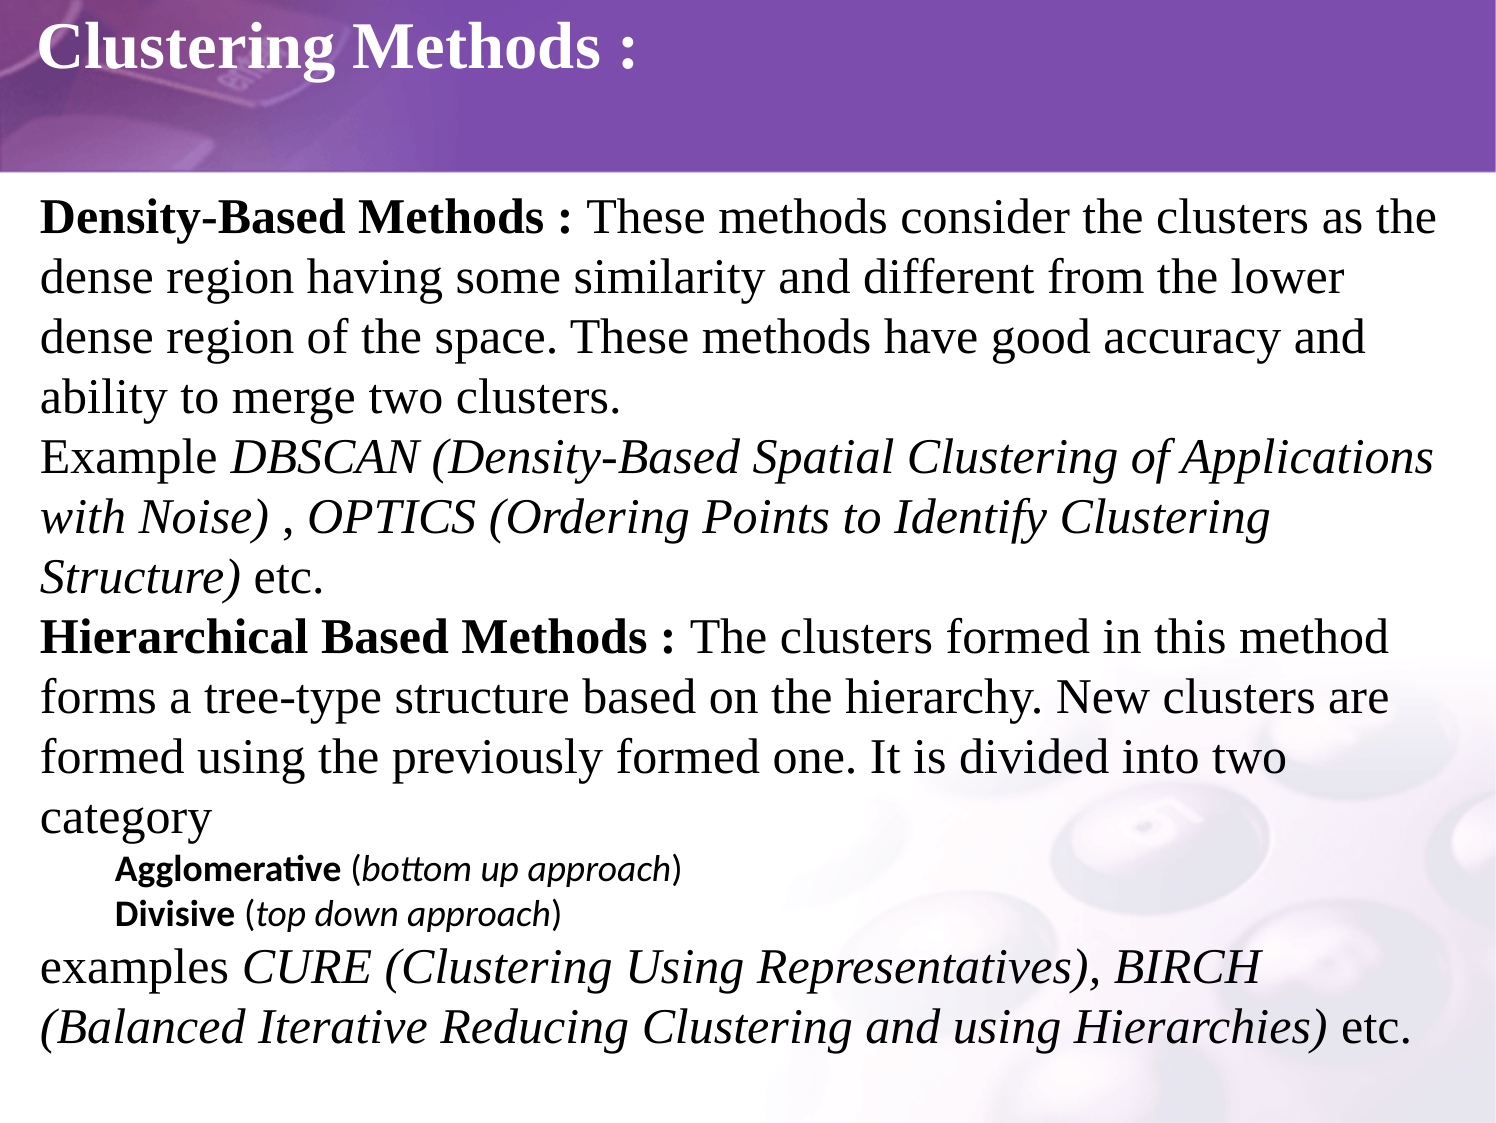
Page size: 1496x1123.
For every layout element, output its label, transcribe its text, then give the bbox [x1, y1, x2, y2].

title Clustering Methods : [35, 2, 1460, 167]
picture [0, 0, 1496, 1123]
list Density-Based Methods : These methods consider the clusters as the dense region having some similarity and different from the lower dense region of the space. These methods have good accuracy and ability to merge two clusters. Example DBSCAN (Density-Based Spatial Clustering of Applications with Noise) , OPTICS (Ordering Points to Identify Clustering Structure) etc. Hierarchical Based Methods : The clusters formed in this method forms a tree-type structure based on the hierarchy. New clusters are formed using the previously formed one. It is divided into two category Agglomerative (bottom up approach) Divisive (top down approach) examples CURE (Clustering Using Representatives), BIRCH (Balanced Iterative Reducing Clustering and using Hierarchies) etc. [40, 183, 1456, 1123]
